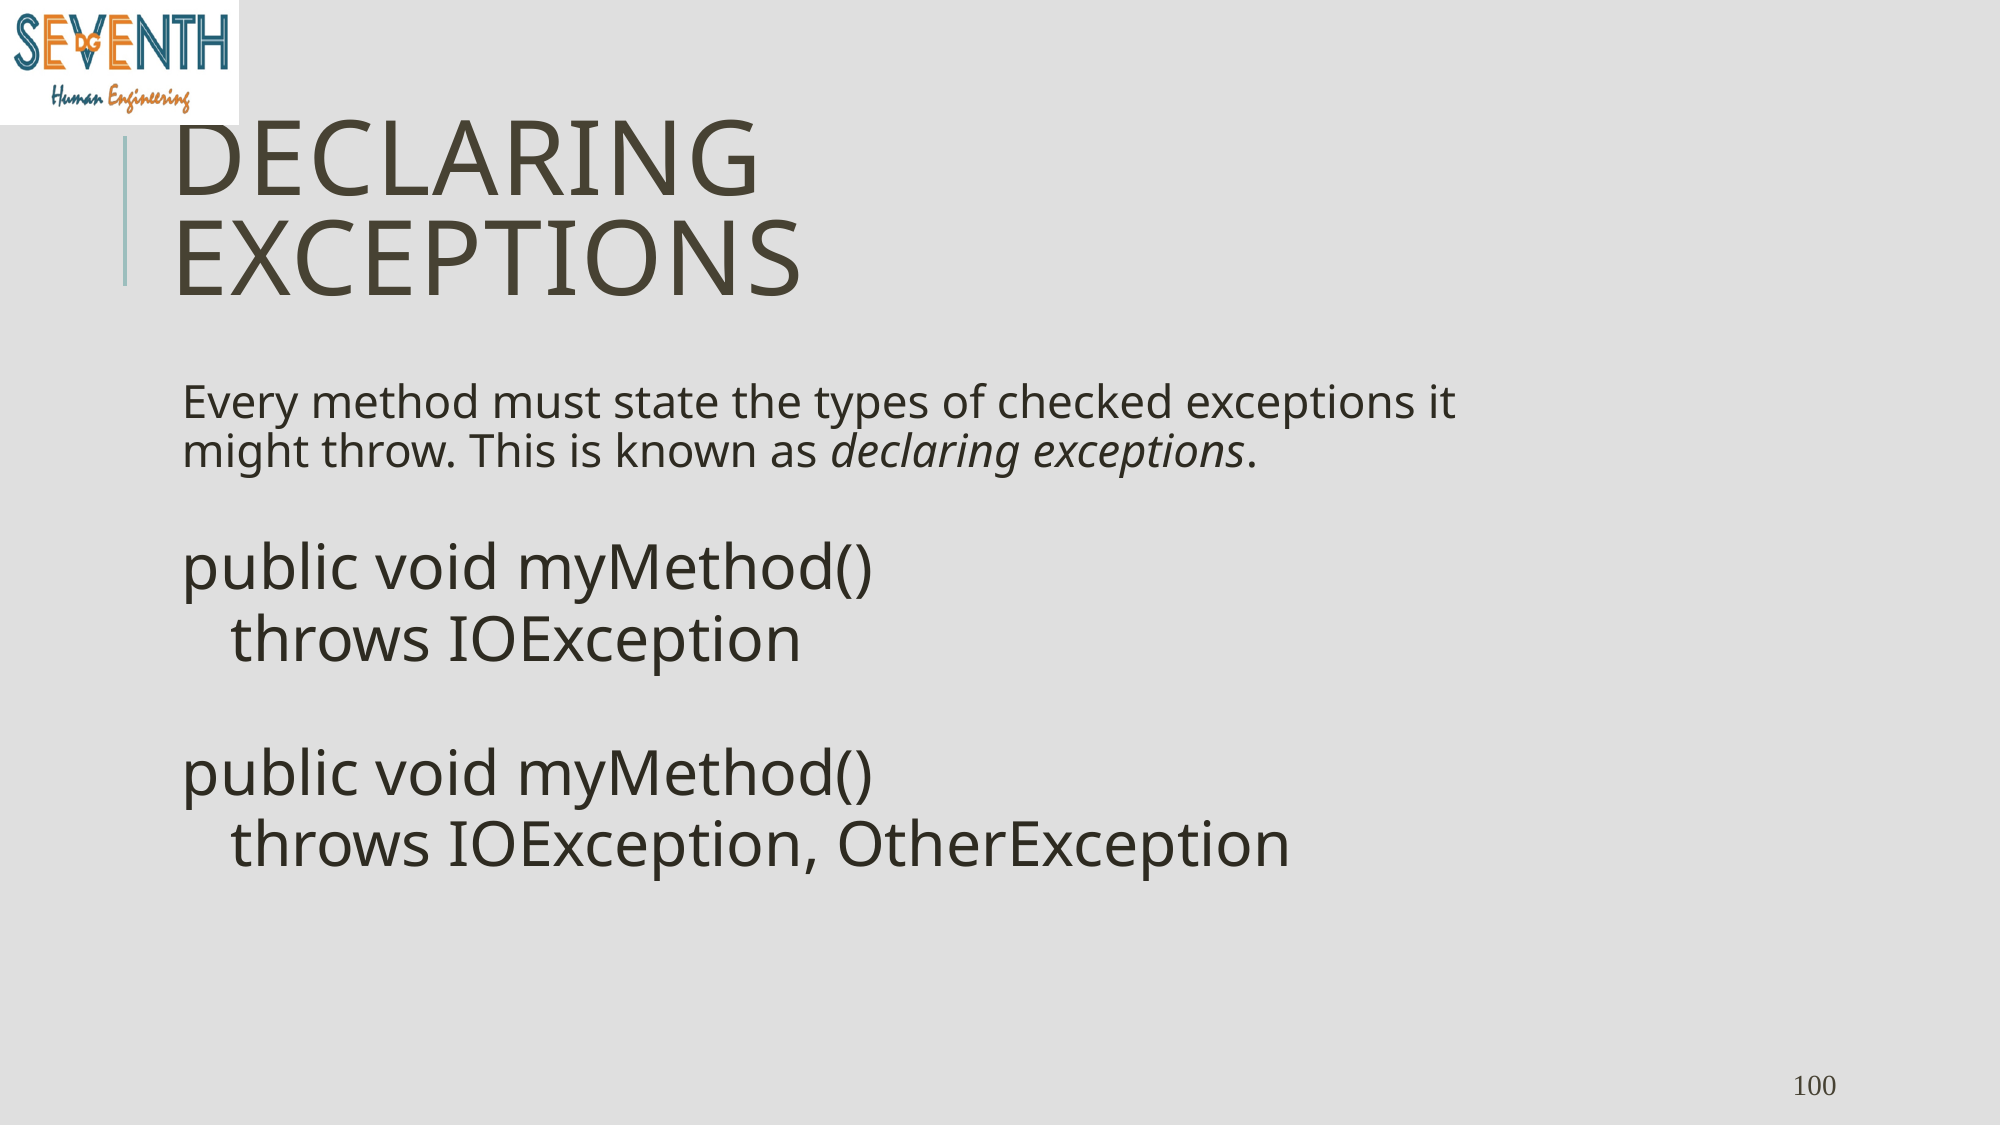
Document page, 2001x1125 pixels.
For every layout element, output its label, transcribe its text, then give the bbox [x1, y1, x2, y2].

picture [0, 0, 239, 125]
slide_number 100 [1777, 1061, 1938, 1107]
list Every method must state the types of checked exceptions it might throw. This is known as declaring exceptions. public void myMethod() throws IOException public void myMethod() throws IOException, OtherException [174, 371, 1500, 1084]
title Declaring Exceptions [155, 98, 1431, 333]
